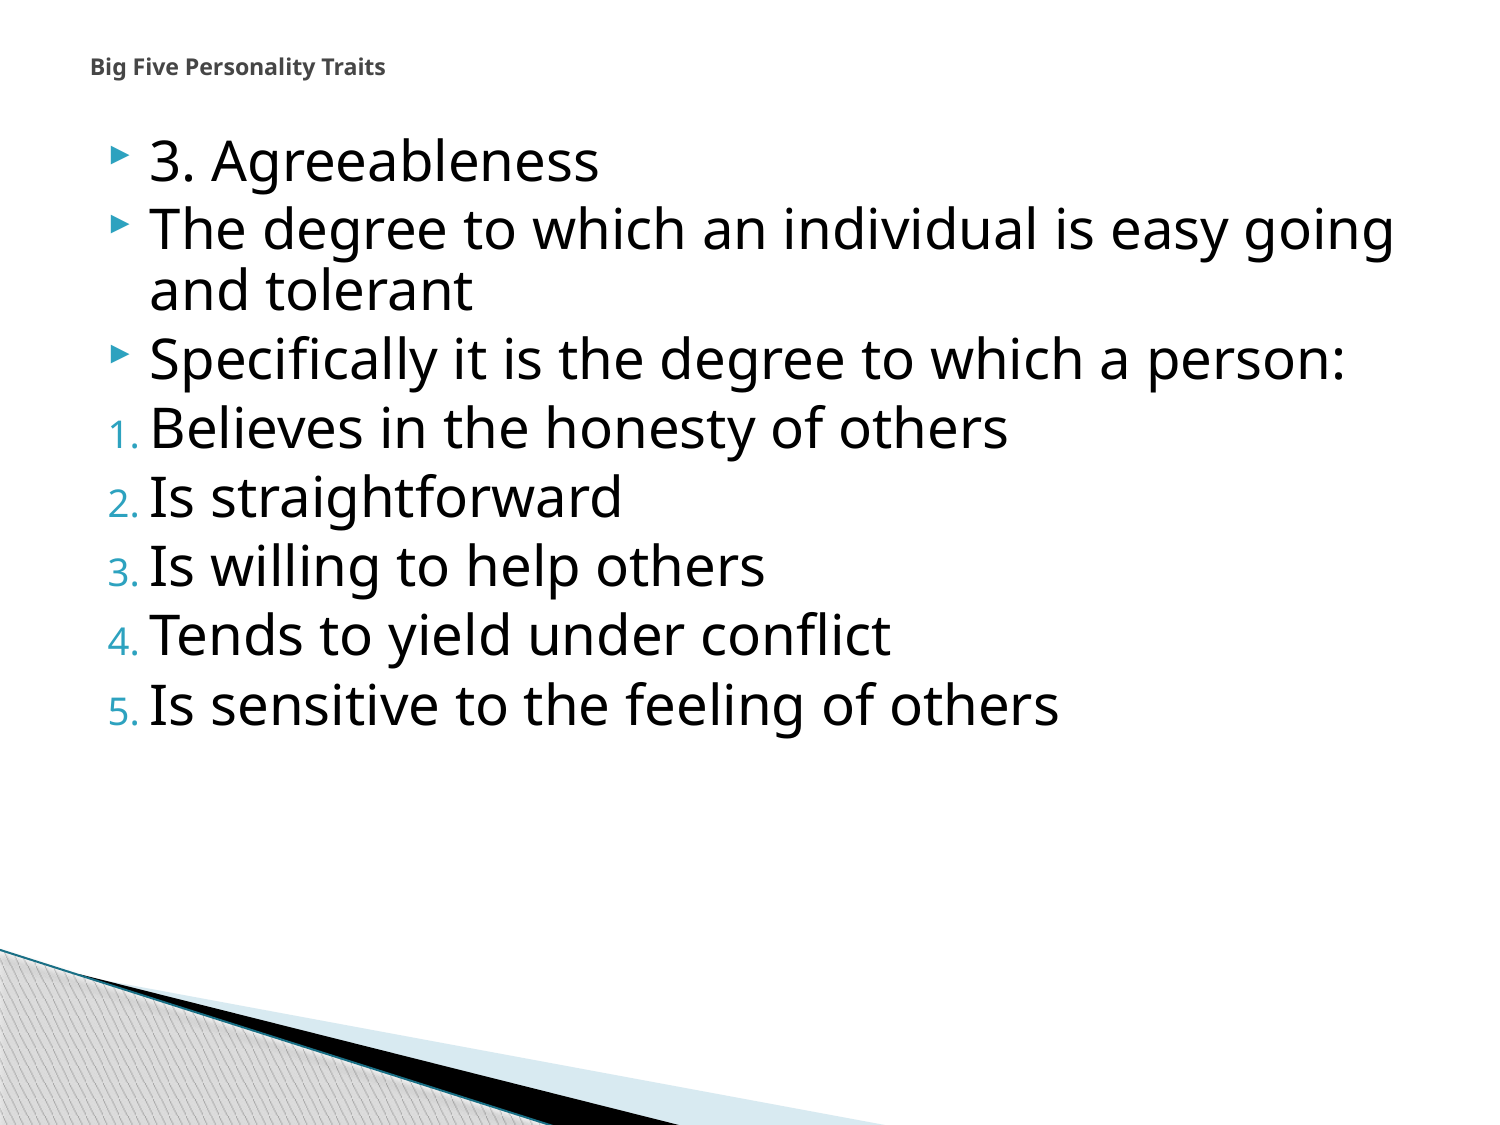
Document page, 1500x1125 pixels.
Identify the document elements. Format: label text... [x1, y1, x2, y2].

title Big Five Personality Traits [75, 45, 1425, 88]
list 3. Agreeableness The degree to which an individual is easy going and tolerant Specifically it is the degree to which a person: Believes in the honesty of others Is straightforward Is willing to help others Tends to yield under conflict Is sensitive to the feeling of others [75, 125, 1425, 1005]
